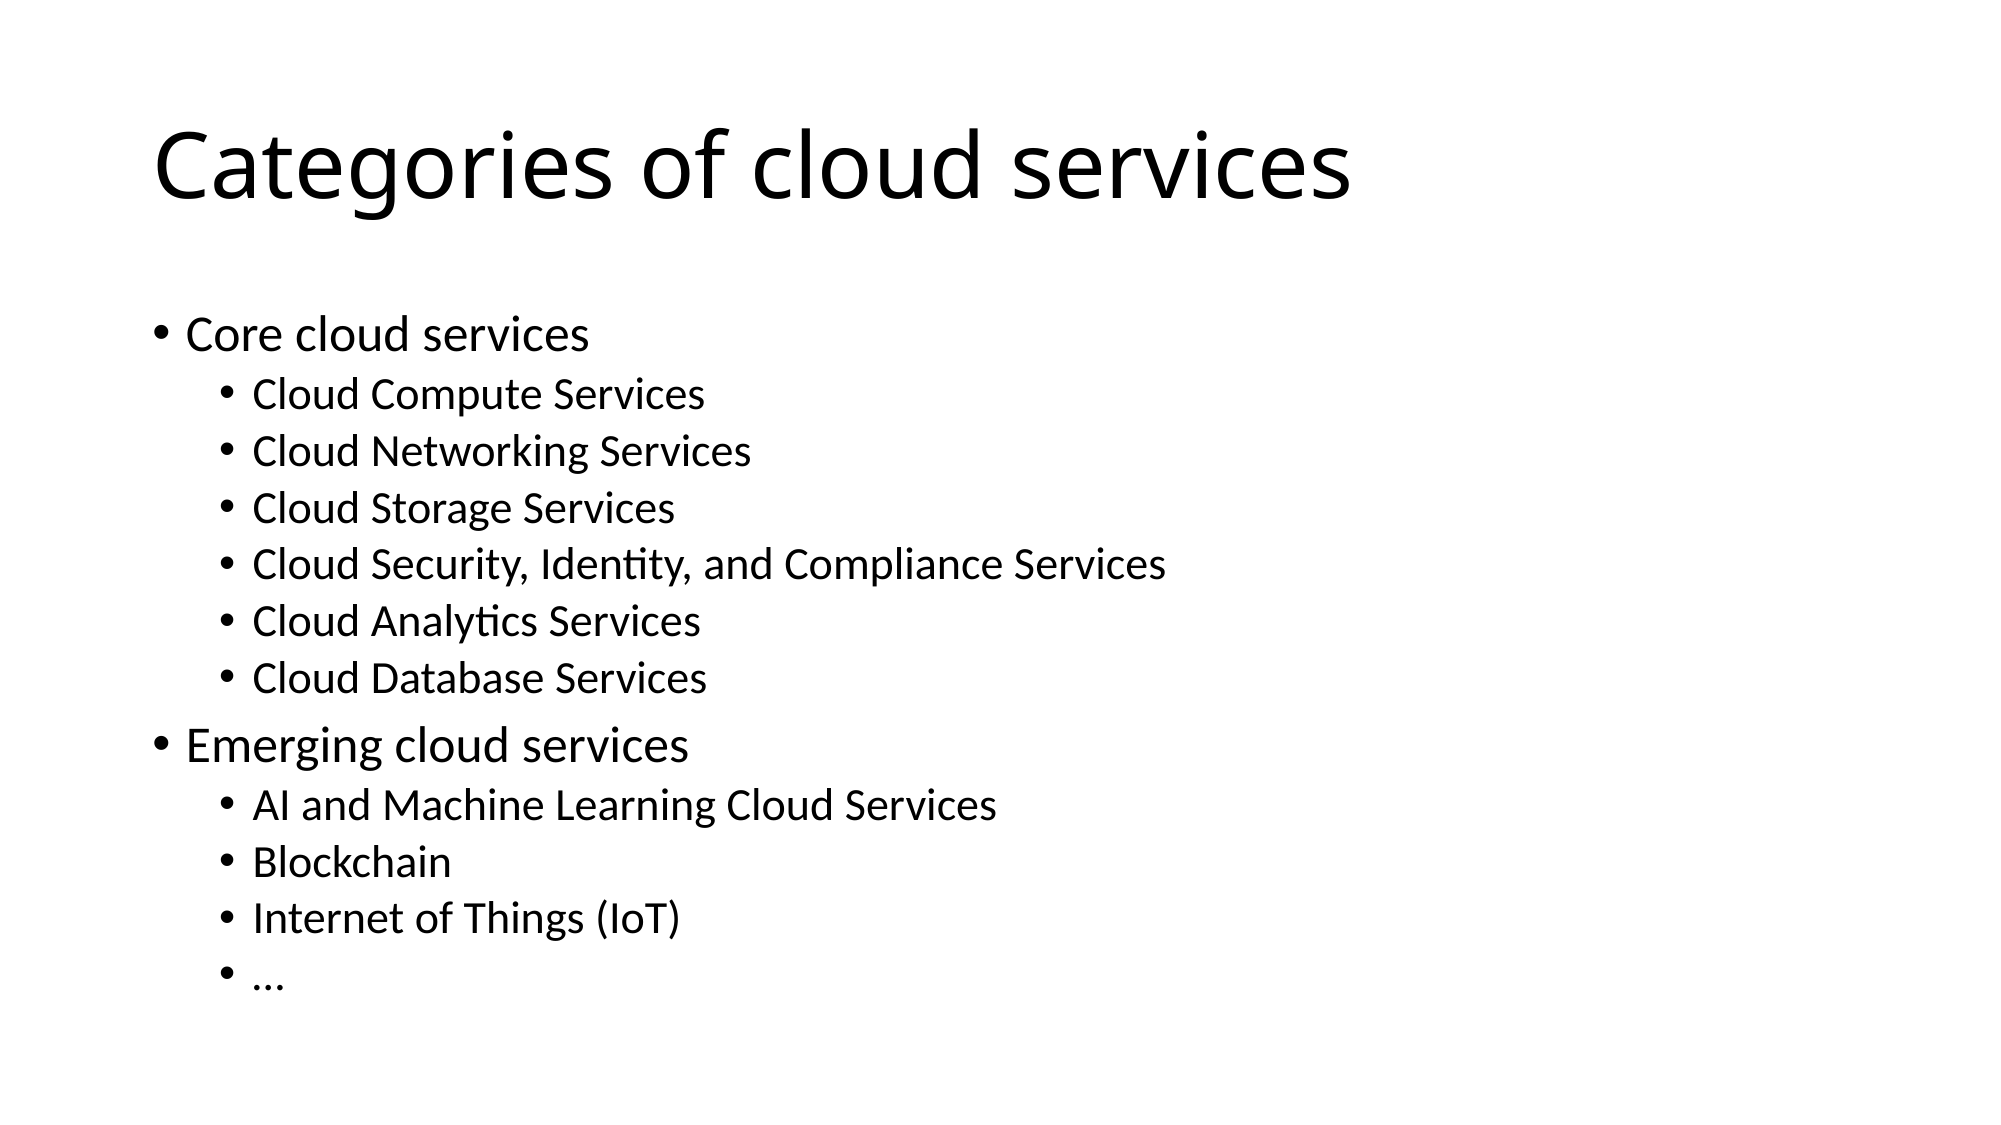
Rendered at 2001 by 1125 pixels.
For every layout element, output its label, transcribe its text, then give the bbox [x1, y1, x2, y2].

list Core cloud services Cloud Compute Services Cloud Networking Services Cloud Storage Services Cloud Security, Identity, and Compliance Services Cloud Analytics Services Cloud Database Services Emerging cloud services AI and Machine Learning Cloud Services Blockchain Internet of Things (IoT) … [137, 299, 1863, 1014]
title Categories of cloud services [137, 59, 1863, 278]
